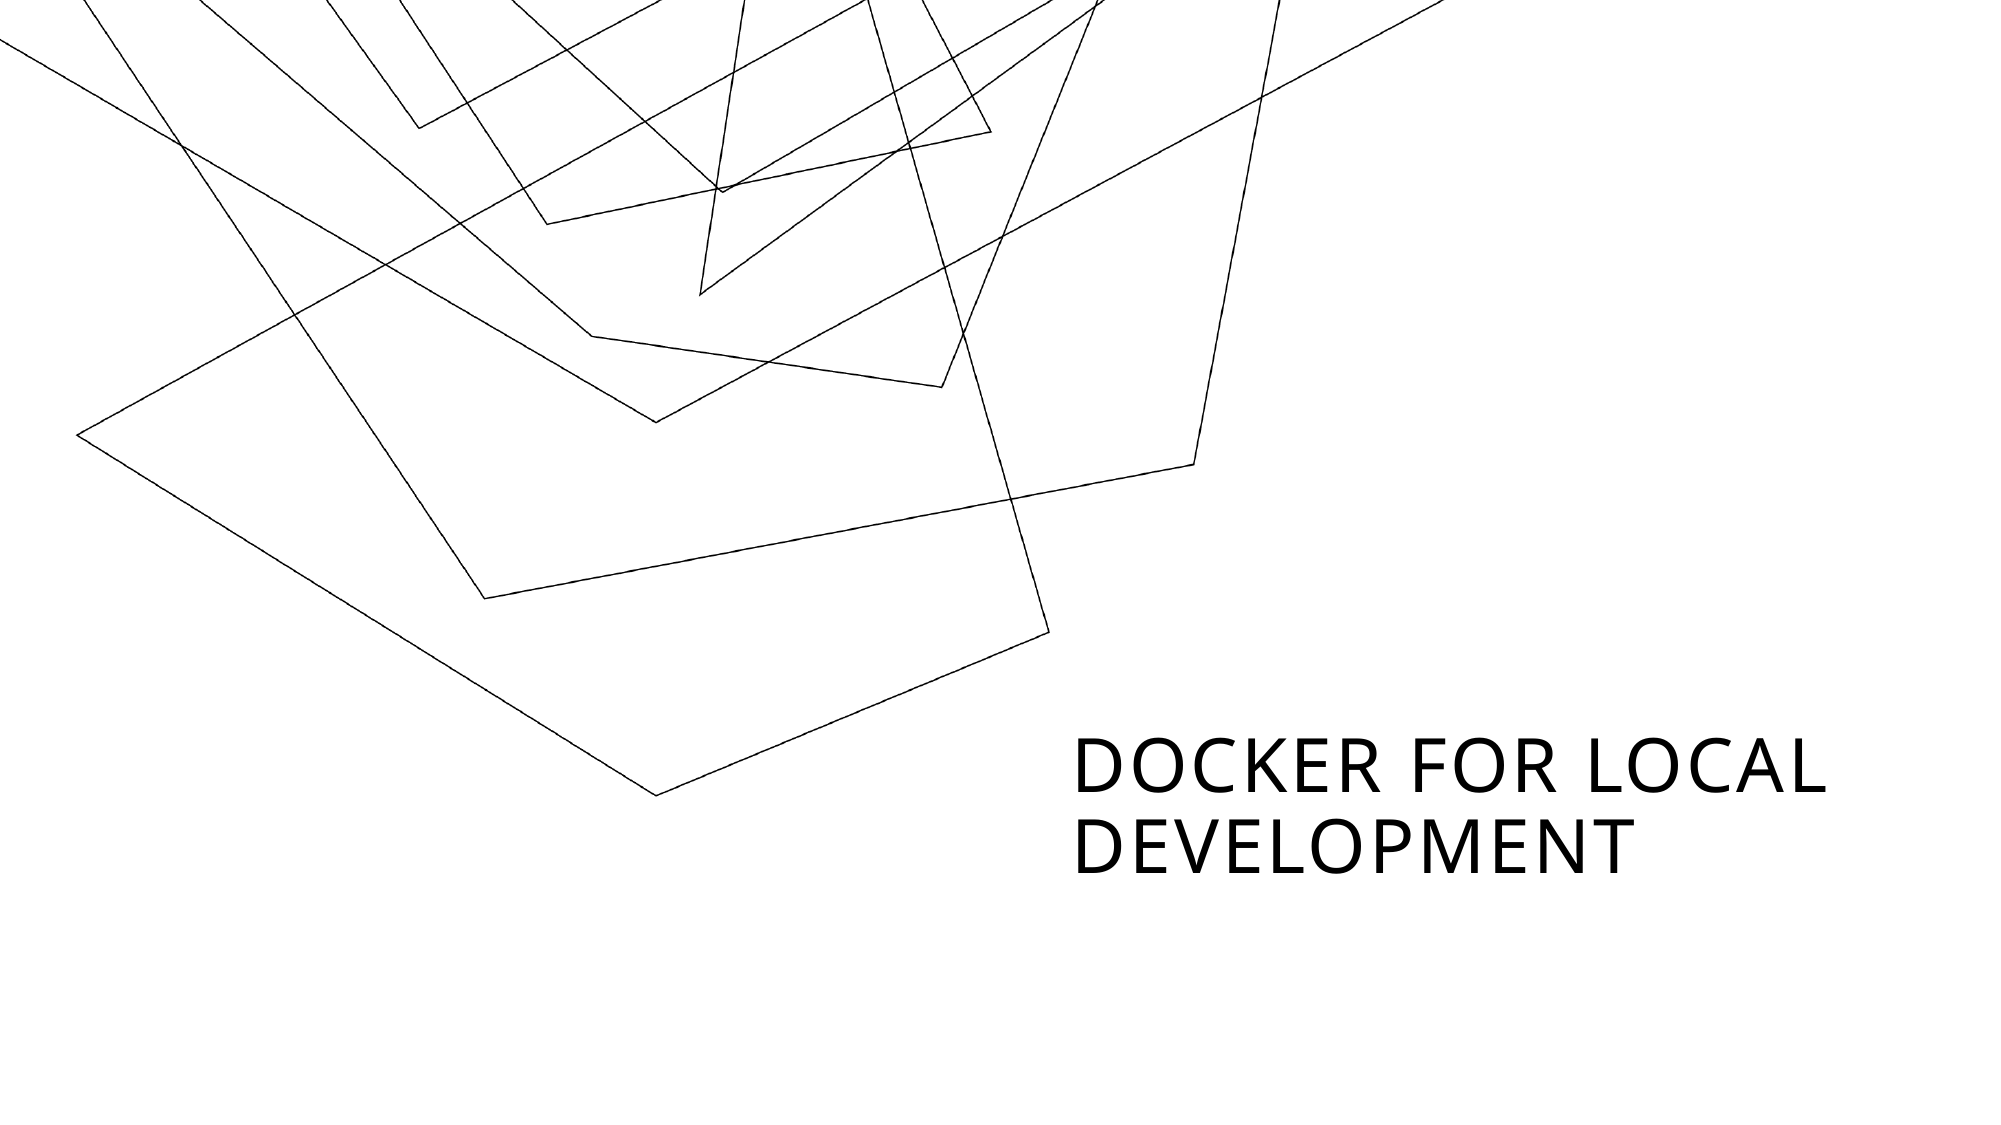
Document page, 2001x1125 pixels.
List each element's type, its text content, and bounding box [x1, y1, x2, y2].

title Docker for Local Development [1056, 546, 1868, 1072]
picture [0, 0, 1557, 830]
